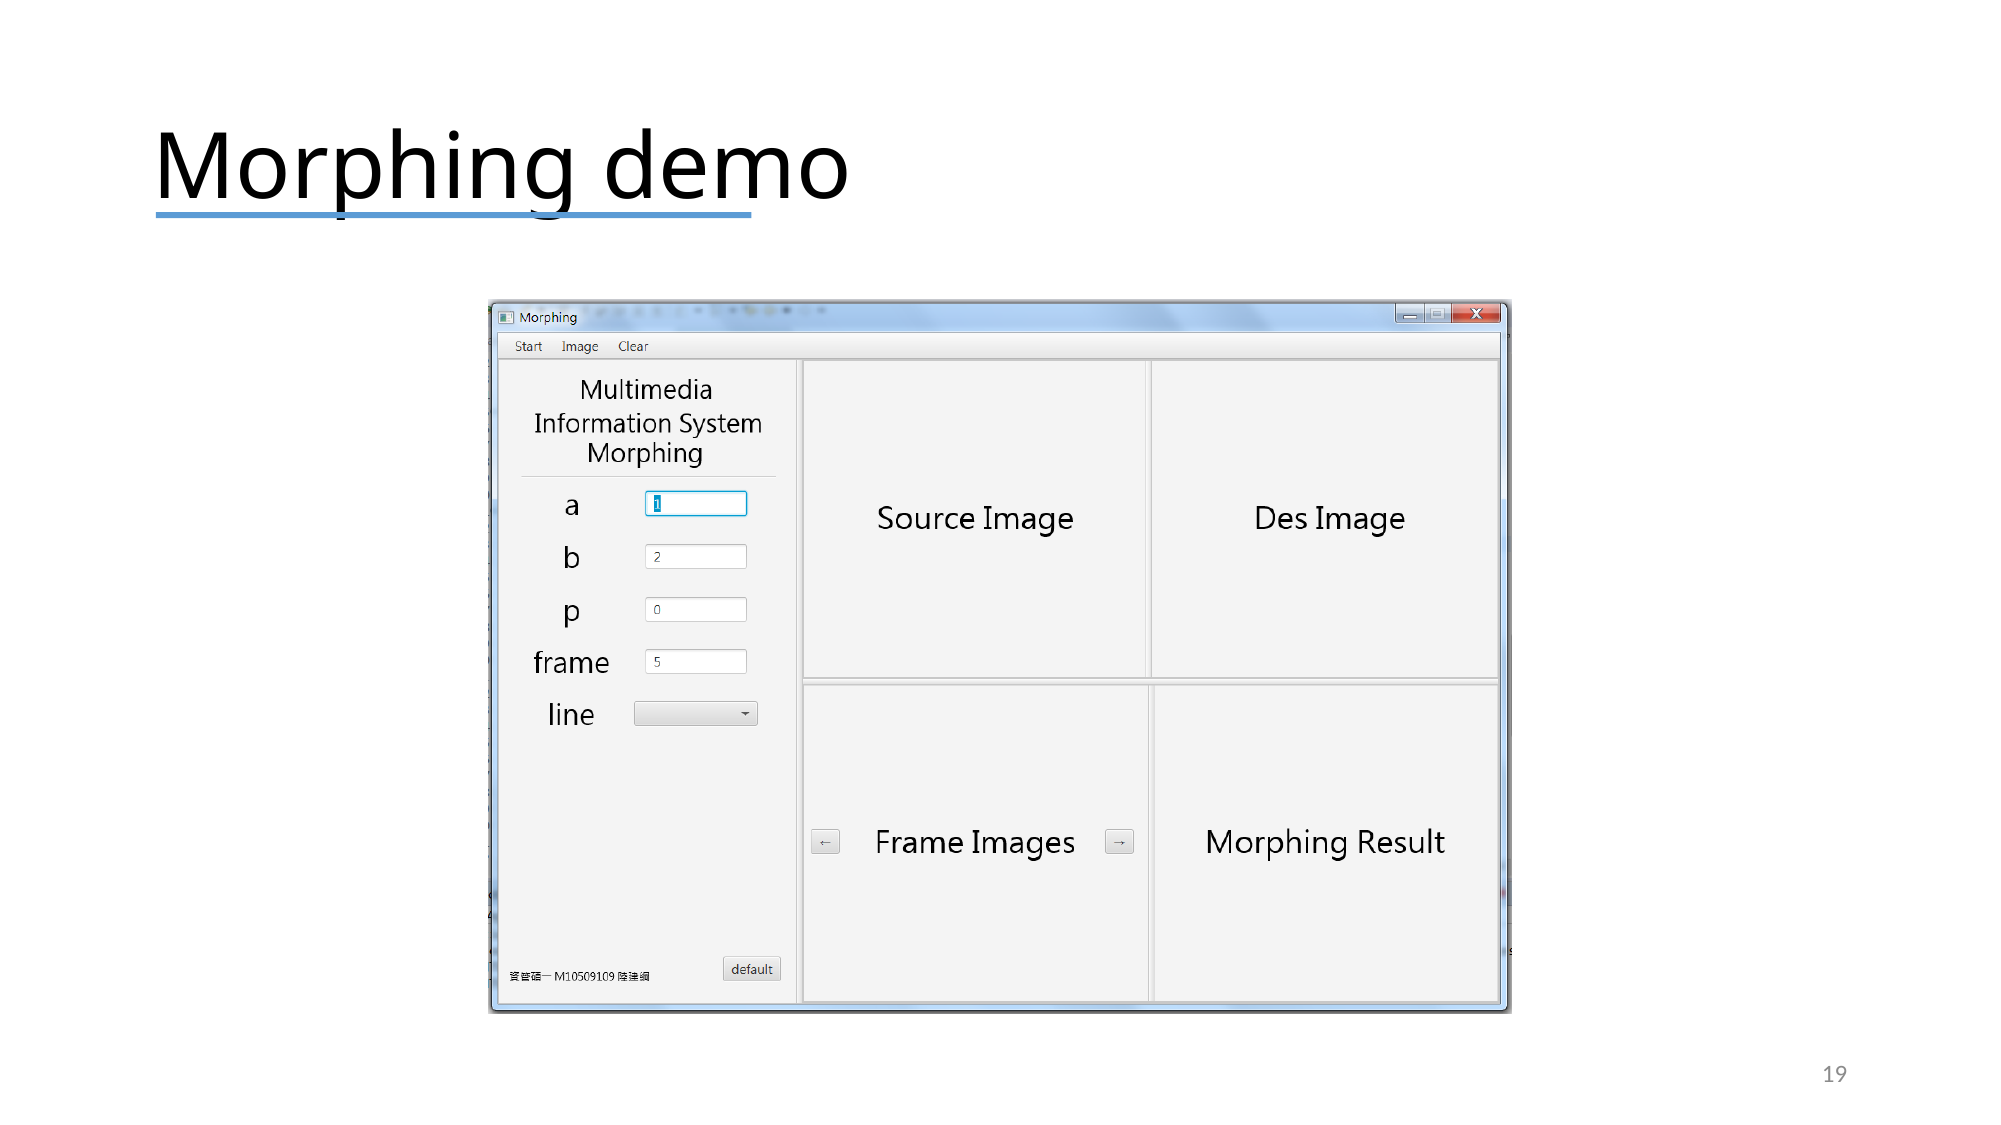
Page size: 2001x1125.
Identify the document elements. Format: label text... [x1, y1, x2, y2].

title Morphing demo [137, 59, 1863, 278]
text_box [155, 211, 752, 219]
slide_number 19 [1412, 1042, 1863, 1103]
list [488, 299, 1512, 1014]
